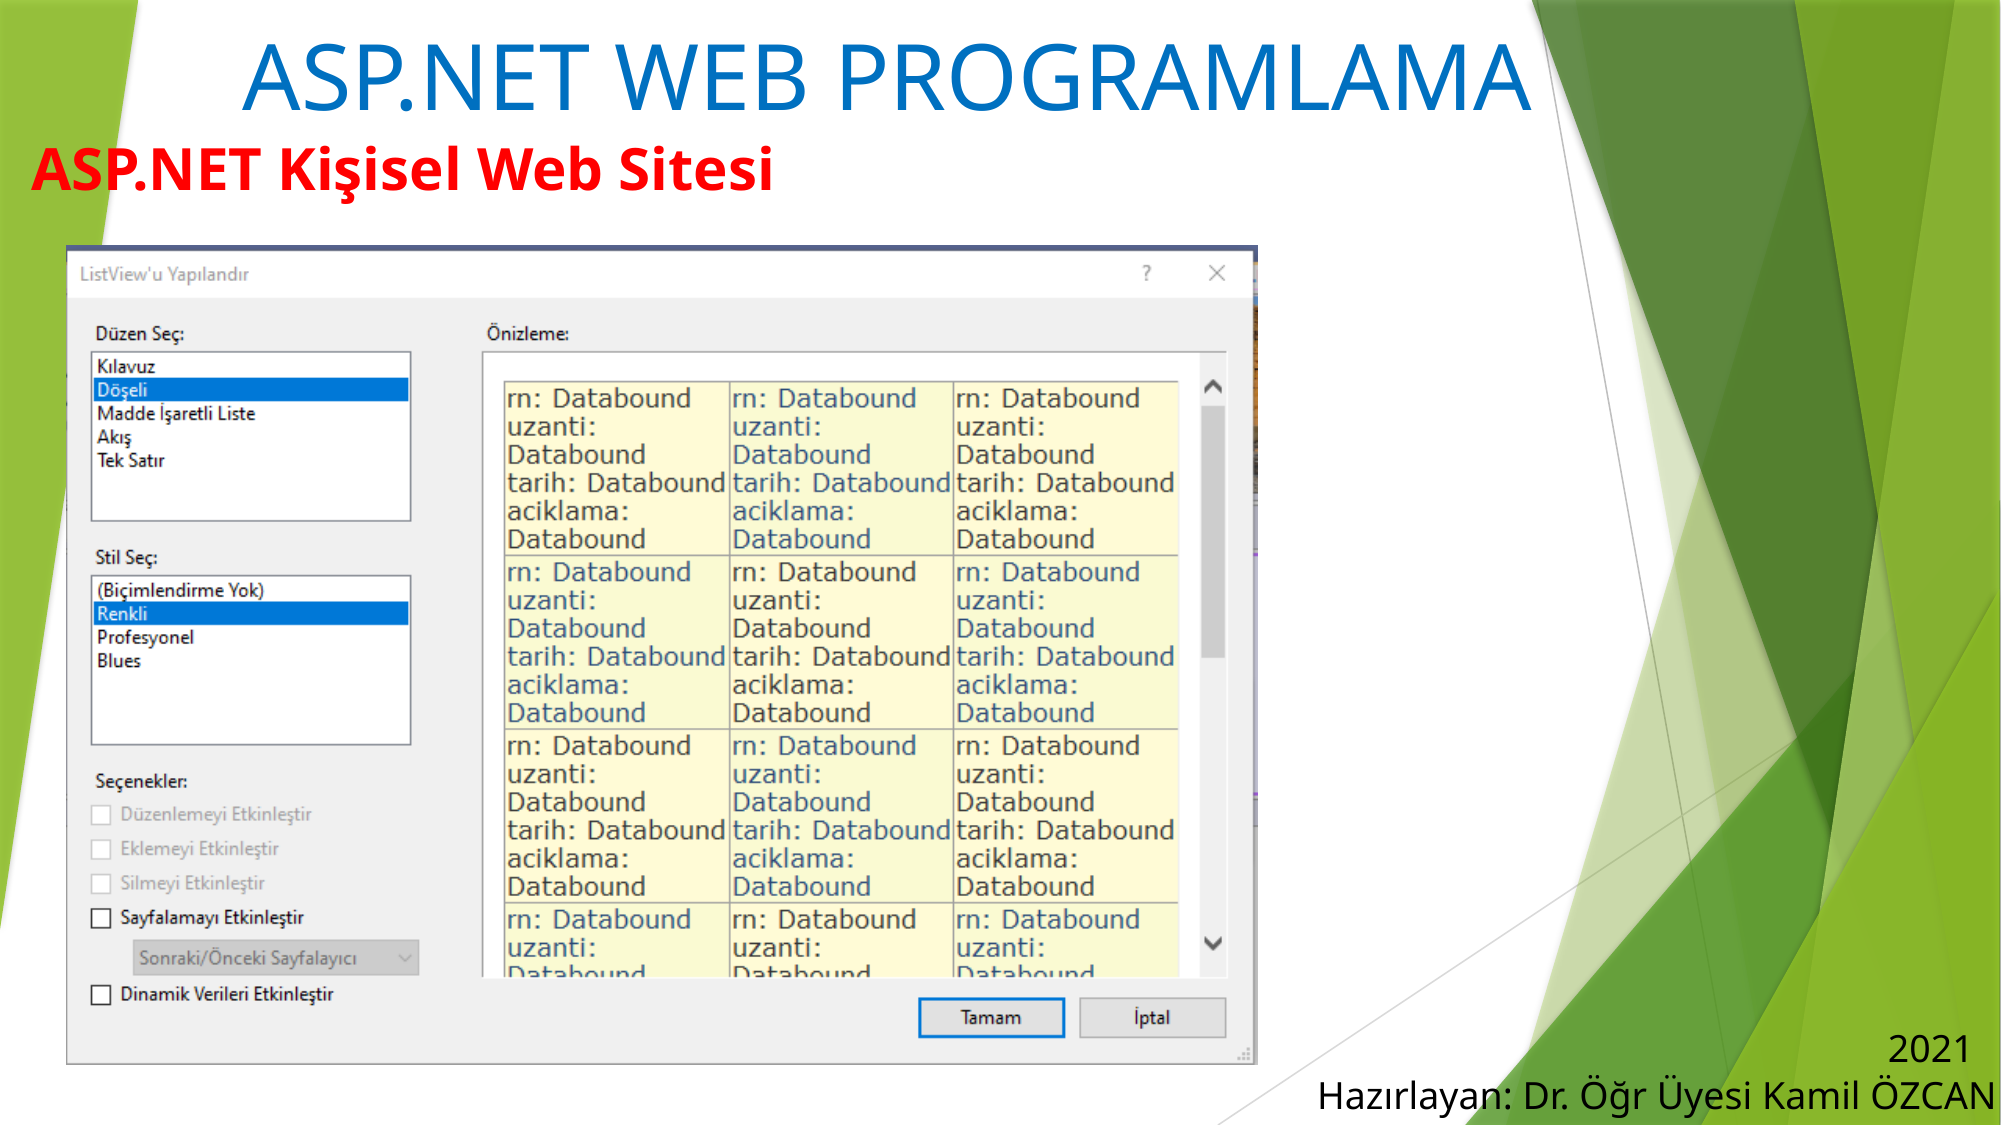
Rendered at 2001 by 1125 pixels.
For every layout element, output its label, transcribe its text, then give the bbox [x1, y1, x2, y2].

text_box ASP.NET Kişisel Web Sitesi [16, 98, 1533, 210]
title ASP.NET WEB PROGRAMLAMA [0, 0, 1549, 137]
text_box 2021 [1873, 1018, 1989, 1078]
picture [66, 245, 1258, 1065]
text_box Hazırlayan: Dr. Öğr Üyesi Kamil ÖZCAN [1302, 1064, 2000, 1125]
